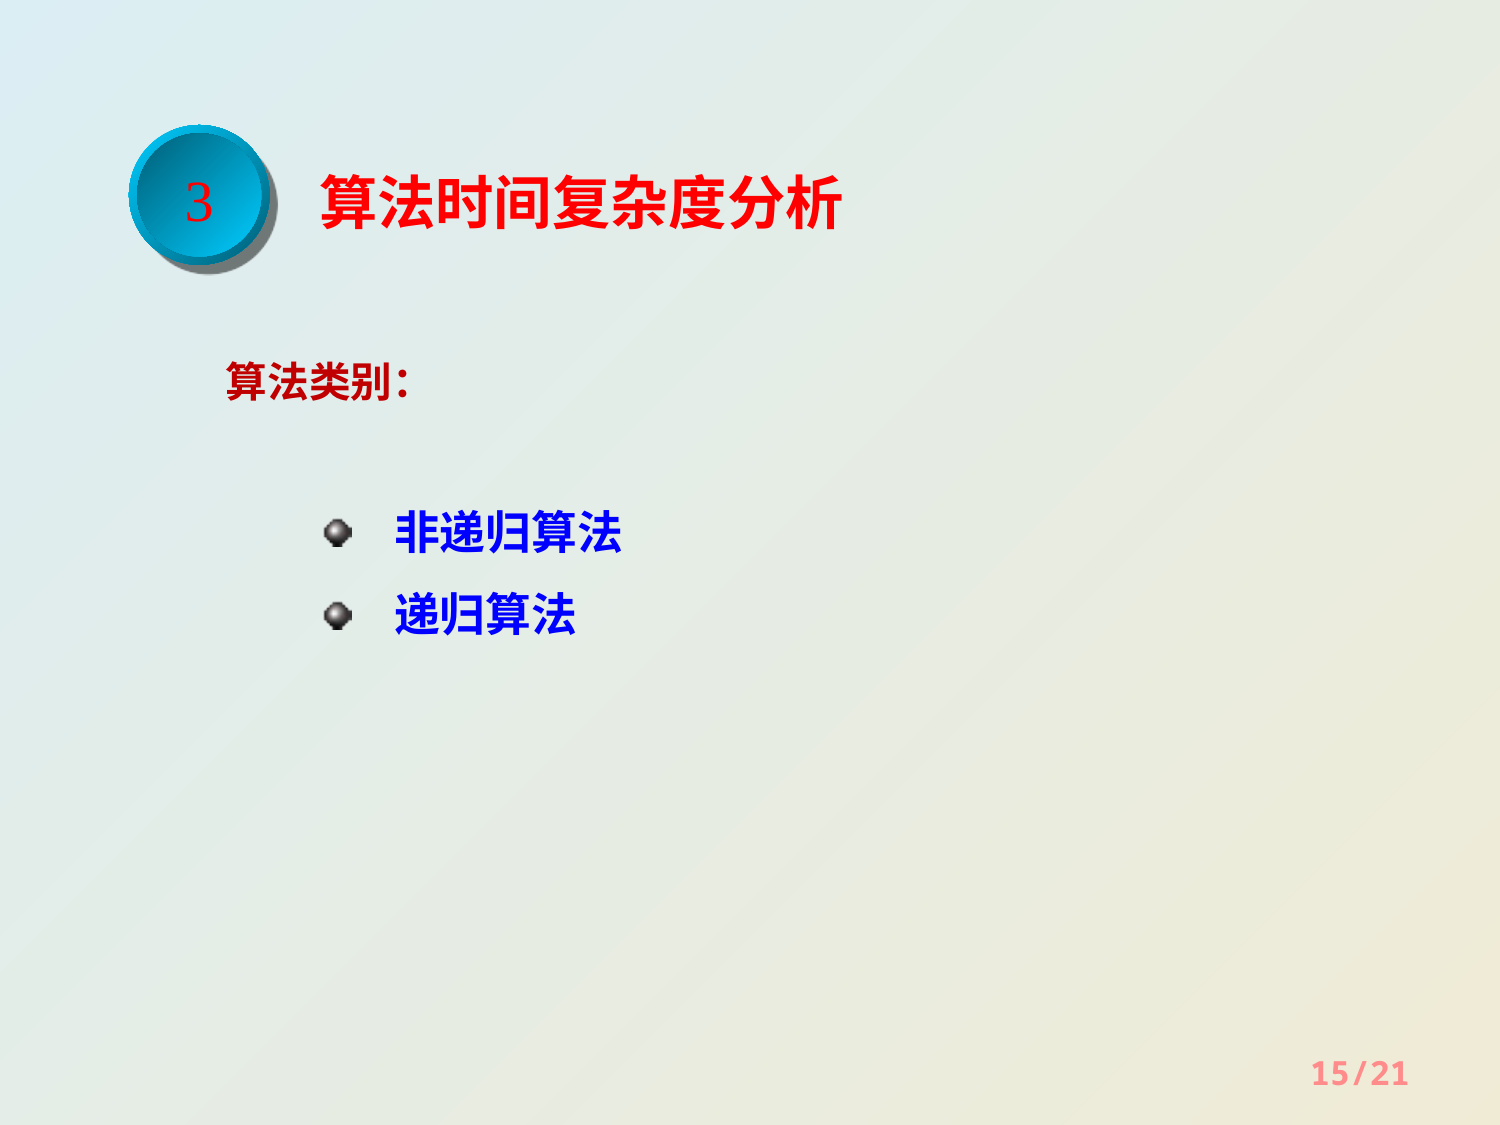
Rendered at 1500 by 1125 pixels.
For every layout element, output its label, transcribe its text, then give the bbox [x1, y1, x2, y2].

text_box 非递归算法 递归算法 [304, 468, 680, 649]
picture [319, 597, 352, 630]
slide_number 15/21 [1074, 1042, 1425, 1103]
picture [319, 514, 352, 547]
text_box 算法类别： [210, 343, 516, 414]
text_box 算法时间复杂度分析 [304, 152, 891, 245]
text_box [128, 124, 270, 265]
text_box 3 [137, 133, 262, 257]
